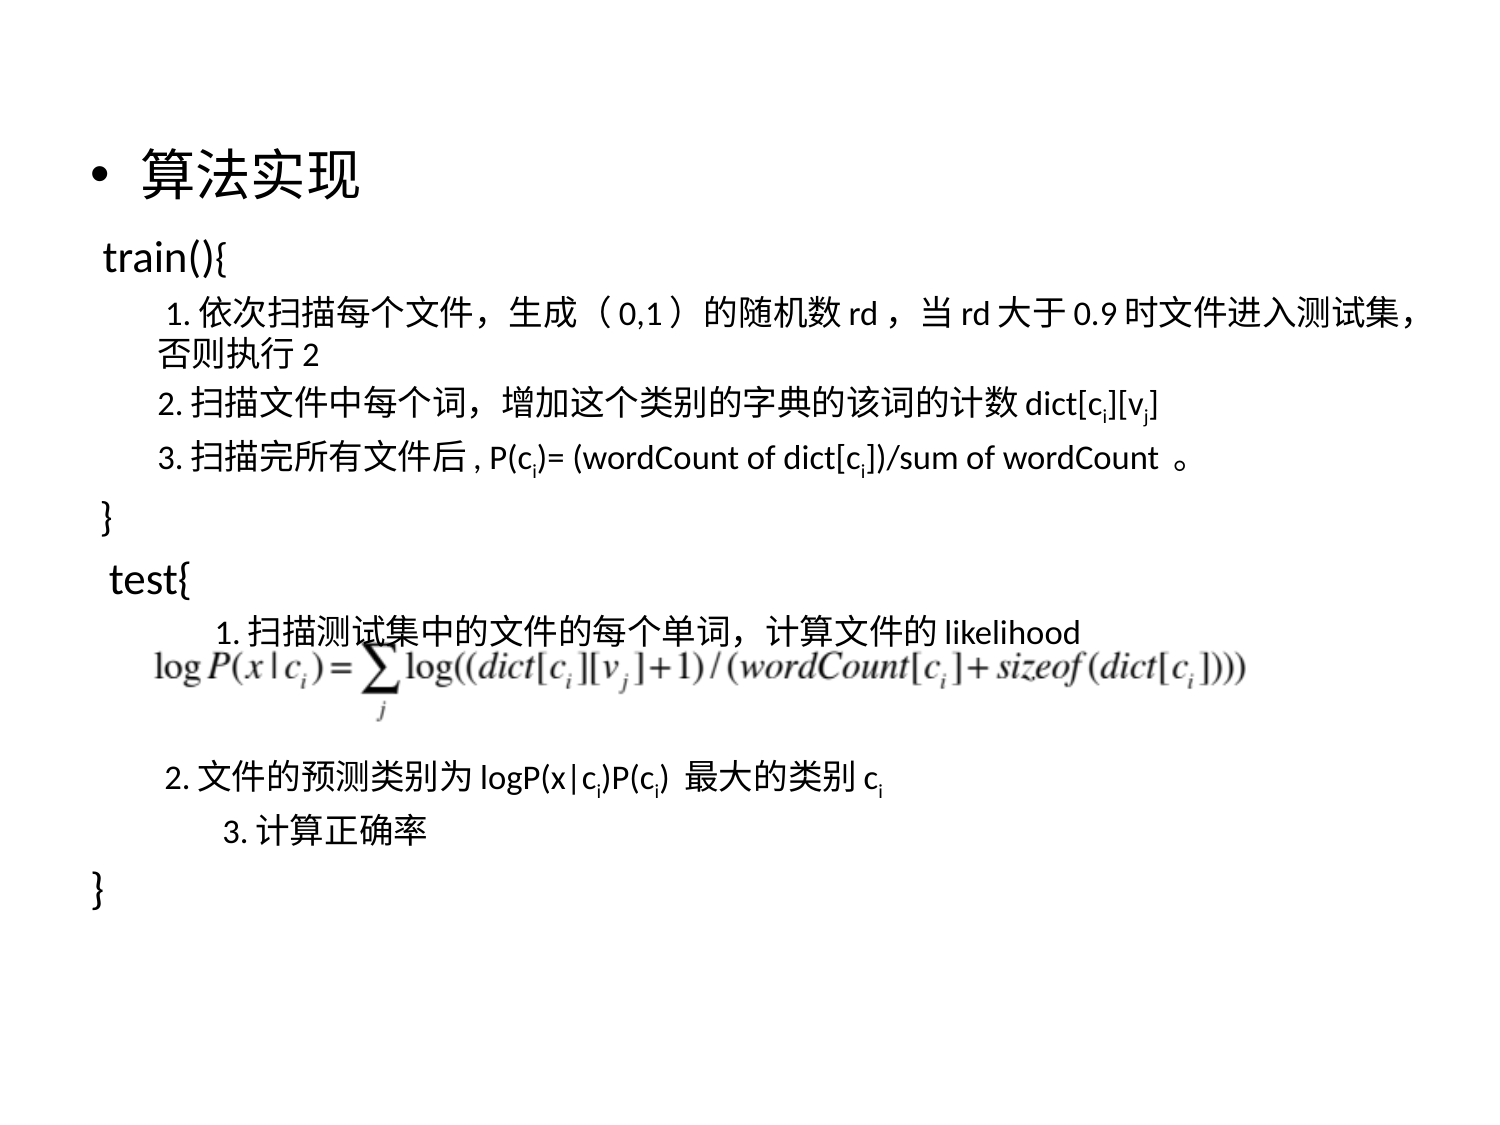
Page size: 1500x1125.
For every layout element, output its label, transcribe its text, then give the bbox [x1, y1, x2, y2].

list 算法实现 train(){ 1.依次扫描每个文件，生成（0,1）的随机数rd，当rd大于0.9时文件进入测试集，否则执行2 2.扫描文件中每个词，增加这个类别的字典的该词的计数dict[ci][vj] 3.扫描完所有文件后, P(ci)= (wordCount of dict[ci])/sum of wordCount 。 } test{ 1.扫描测试集中的文件的每个单词，计算文件的likelihood 2.文件的预测类别为logP(x|ci)P(ci) 最大的类别ci 3.计算正确率 } [75, 132, 1425, 1005]
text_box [151, 615, 1249, 724]
